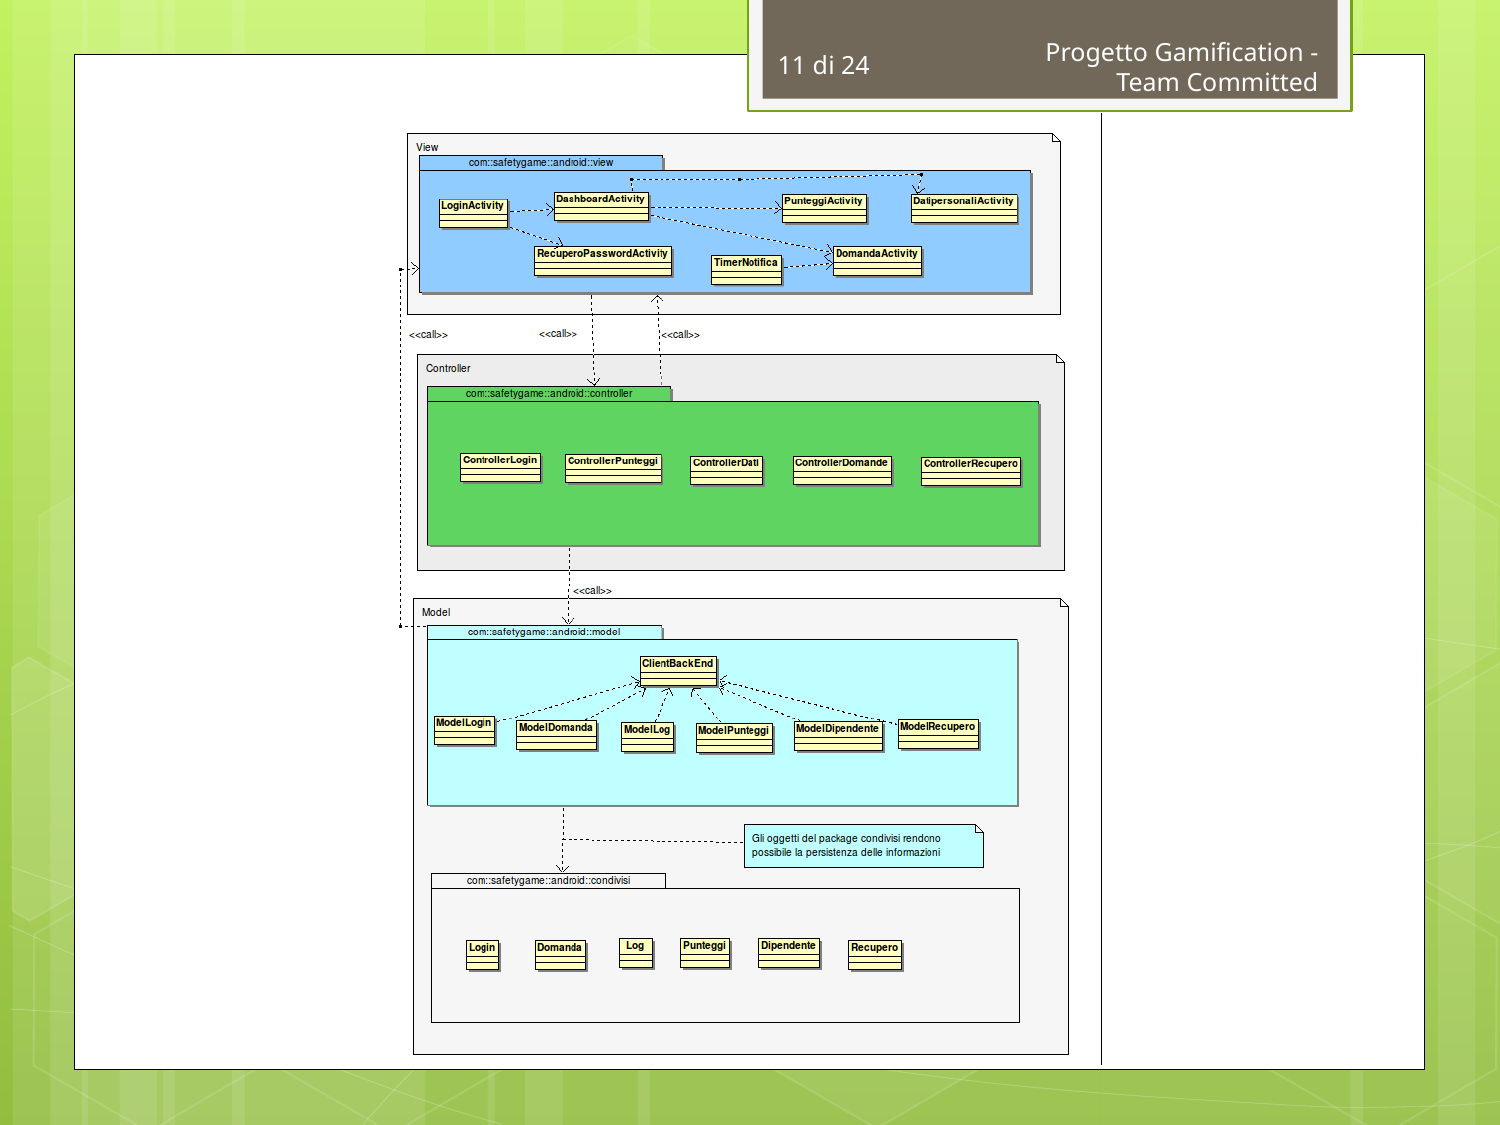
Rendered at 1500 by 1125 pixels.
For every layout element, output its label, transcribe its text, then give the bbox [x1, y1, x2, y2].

picture [395, 113, 1106, 1065]
slide_number Progetto Gamification - Team Committed [983, 36, 1334, 97]
slide_number 11 di 24 [762, 36, 982, 97]
